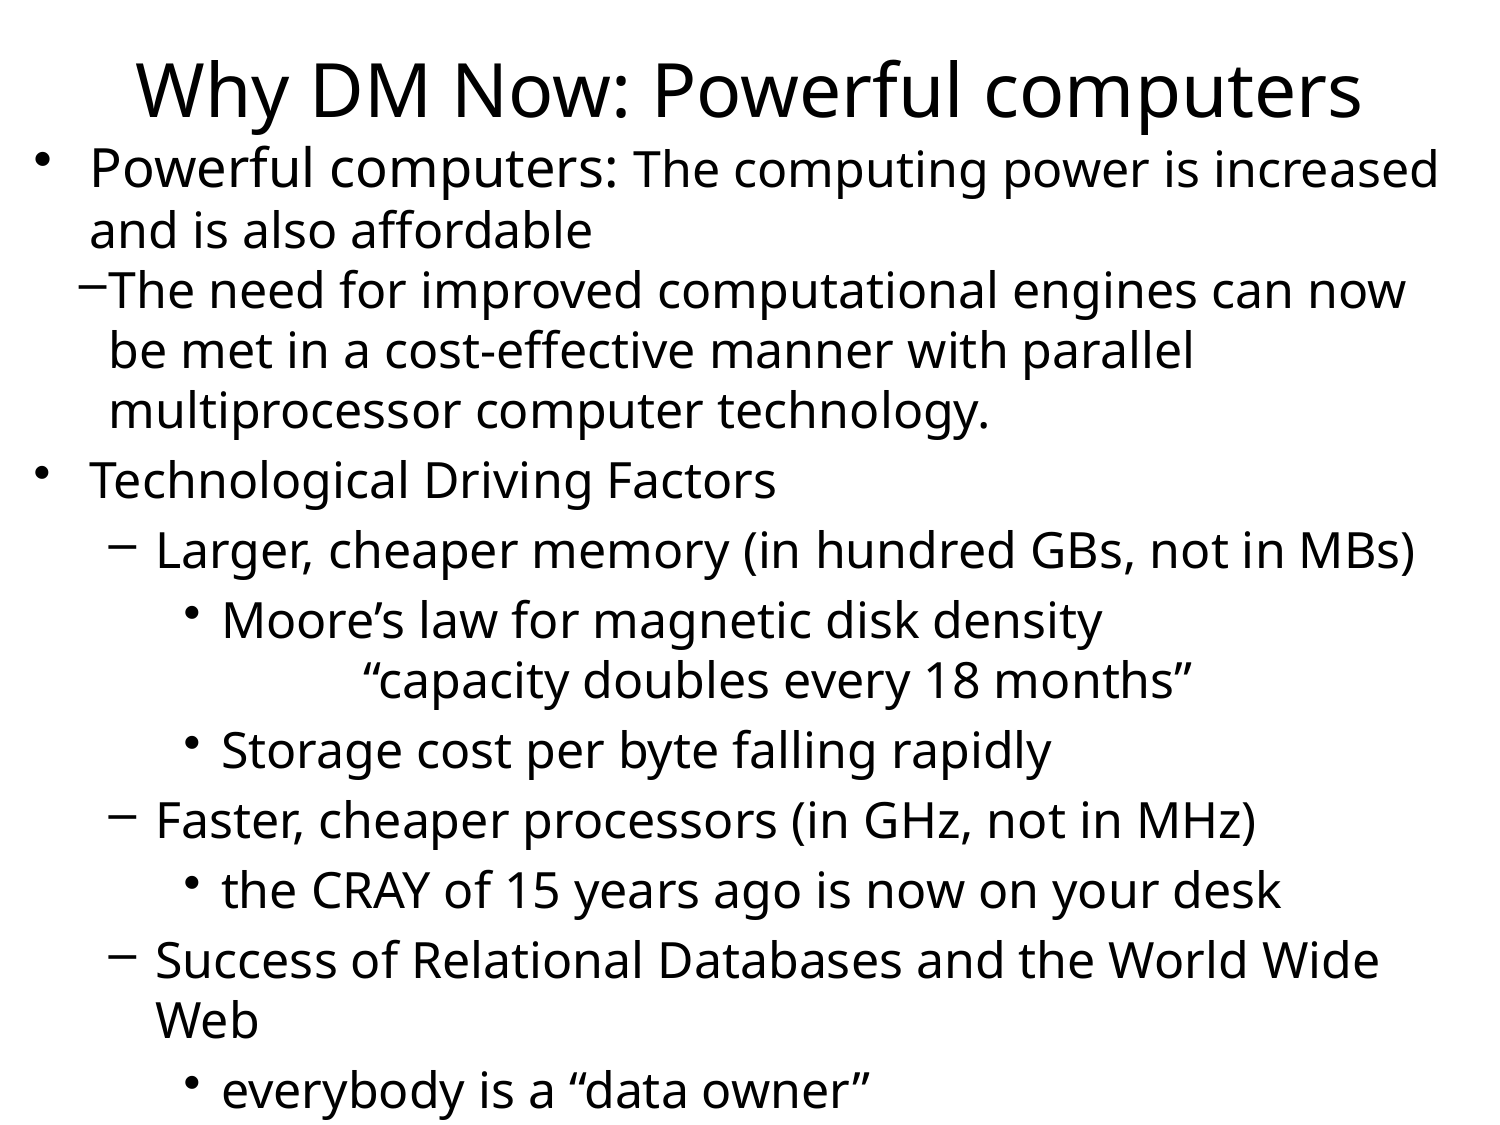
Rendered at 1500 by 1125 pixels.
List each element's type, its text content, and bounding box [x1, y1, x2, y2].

list Powerful computers: The computing power is increased and is also affordable The need for improved computational engines can now be met in a cost-effective manner with parallel multiprocessor computer technology. Technological Driving Factors Larger, cheaper memory (in hundred GBs, not in MBs) Moore’s law for magnetic disk density “capacity doubles every 18 months” Storage cost per byte falling rapidly Faster, cheaper processors (in GHz, not in MHz) the CRAY of 15 years ago is now on your desk Success of Relational Databases and the World Wide Web everybody is a “data owner” [18, 126, 1482, 1077]
title Why DM Now: Powerful computers [50, 37, 1450, 126]
